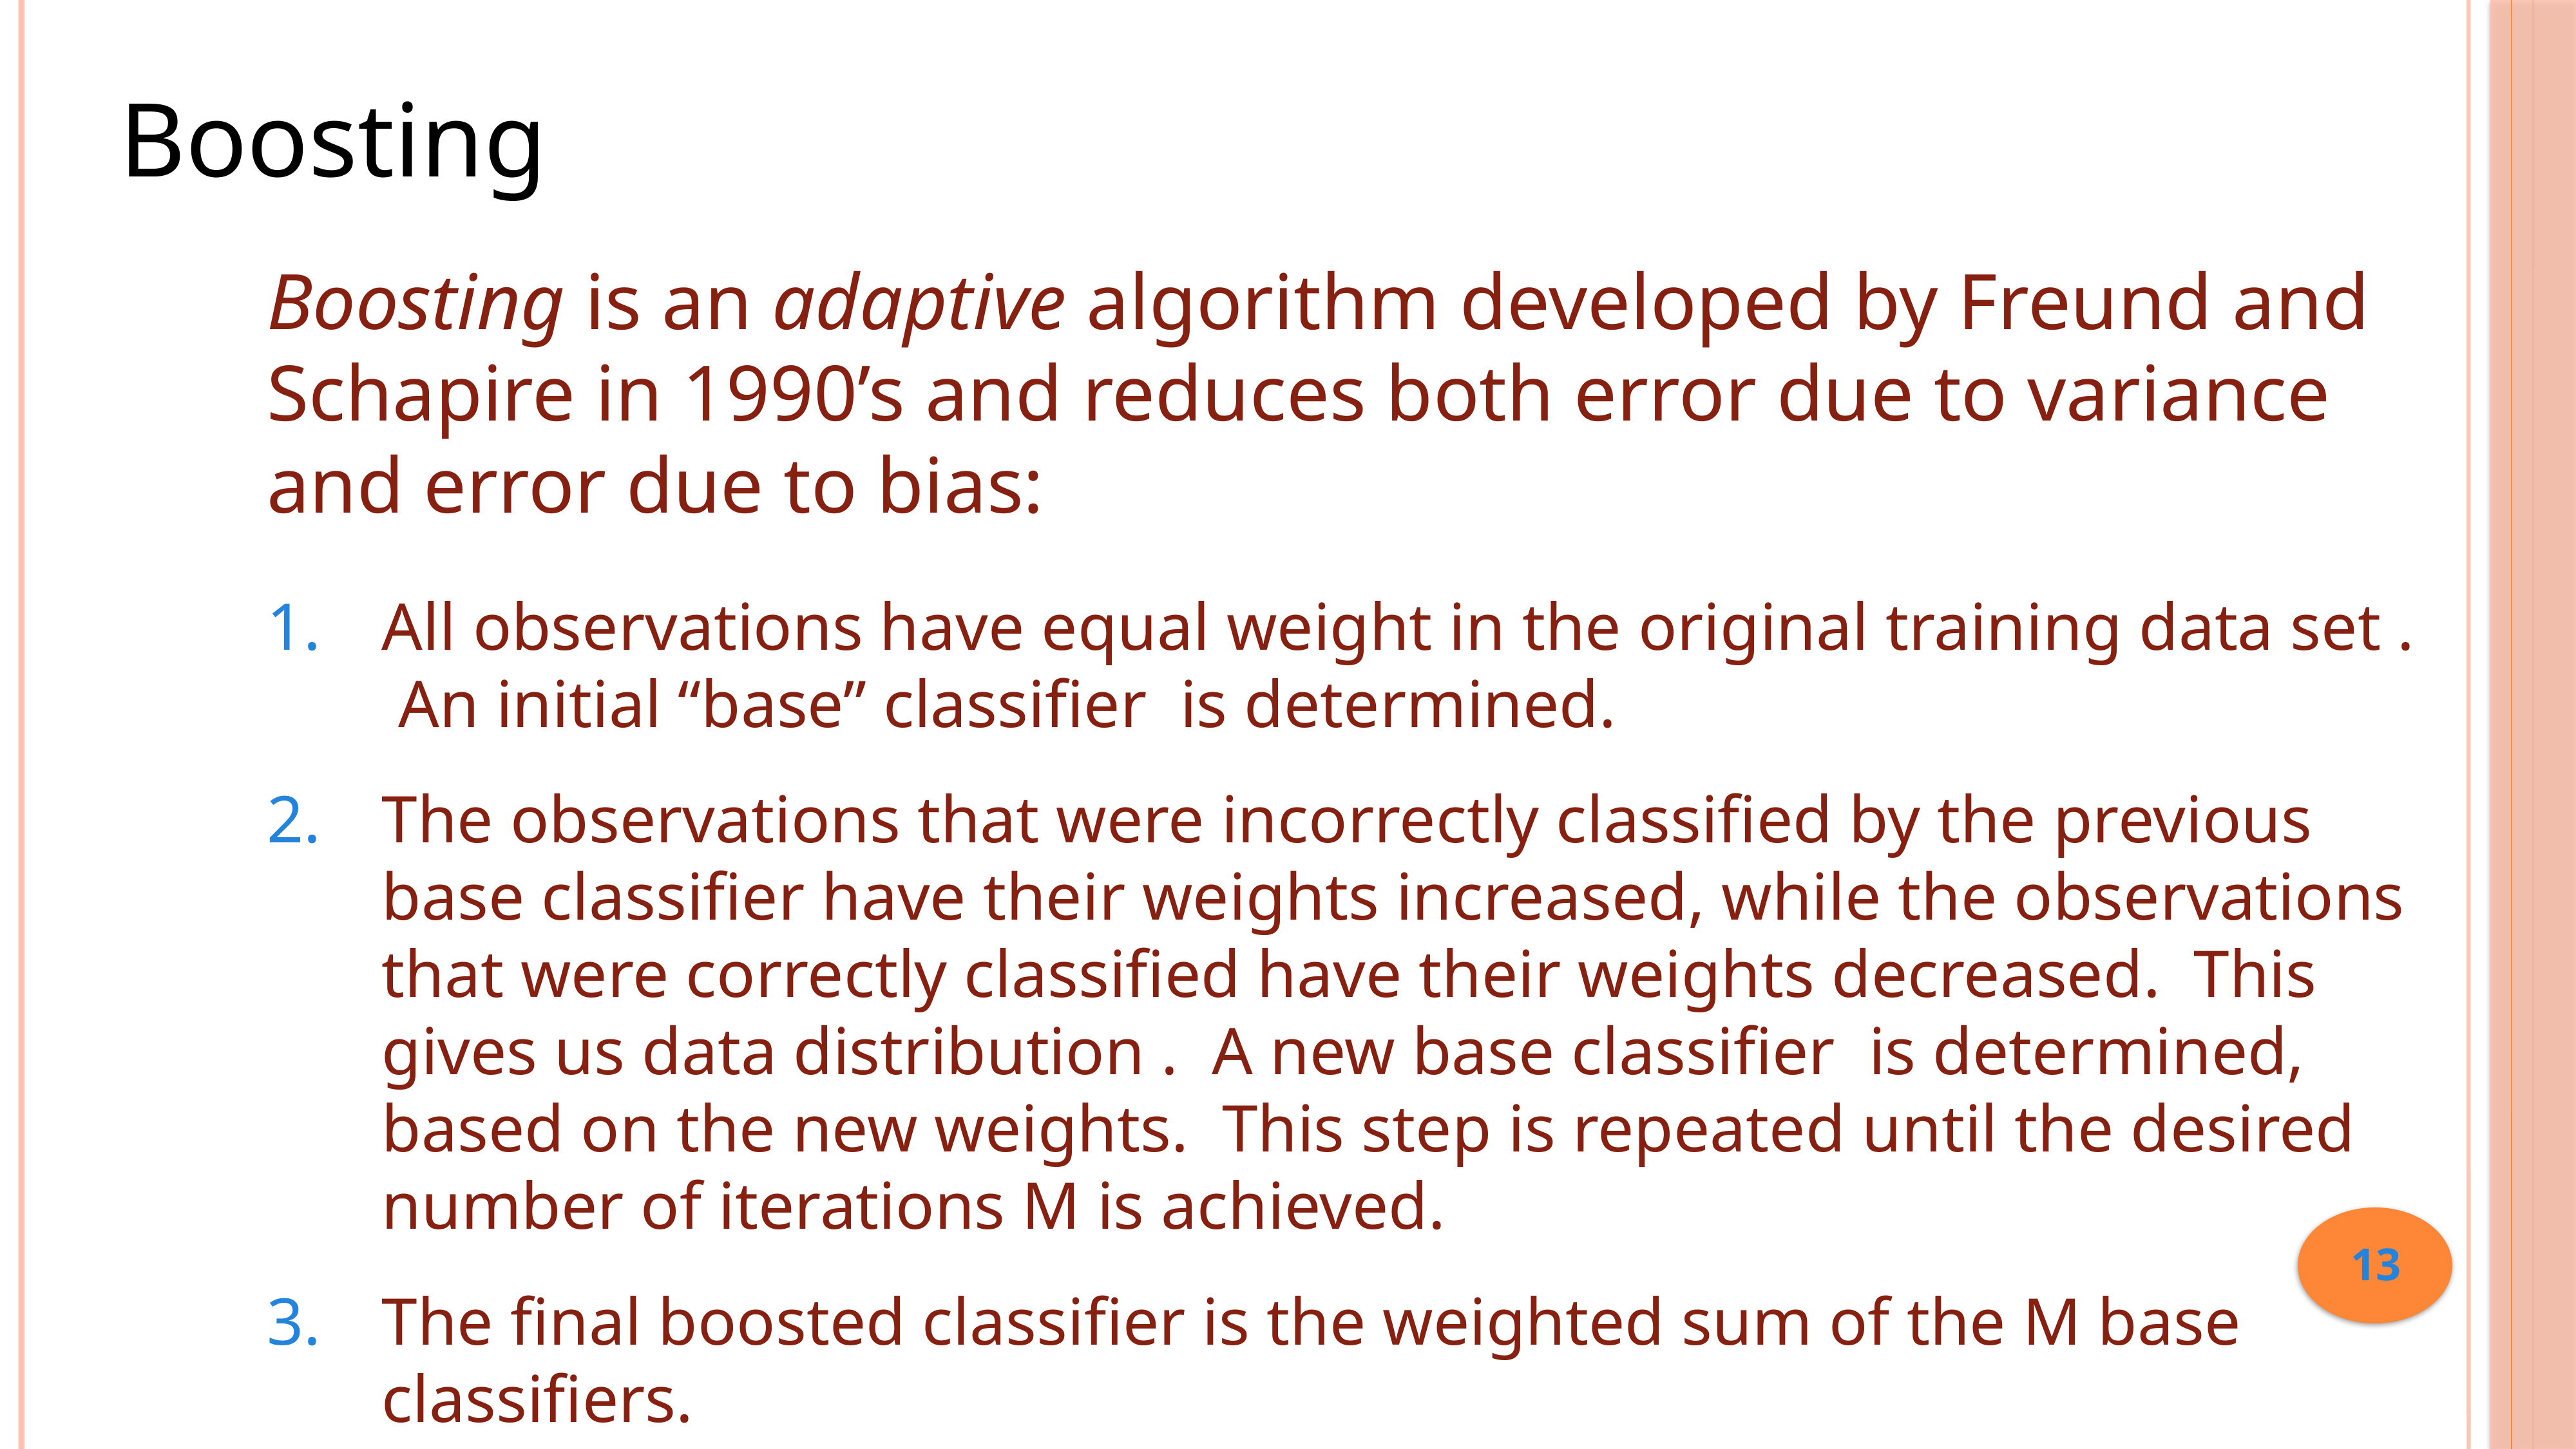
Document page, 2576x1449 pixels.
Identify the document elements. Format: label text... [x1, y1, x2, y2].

text_box Boosting [0, 0, 2576, 274]
slide_number 13 [2290, 1211, 2462, 1322]
